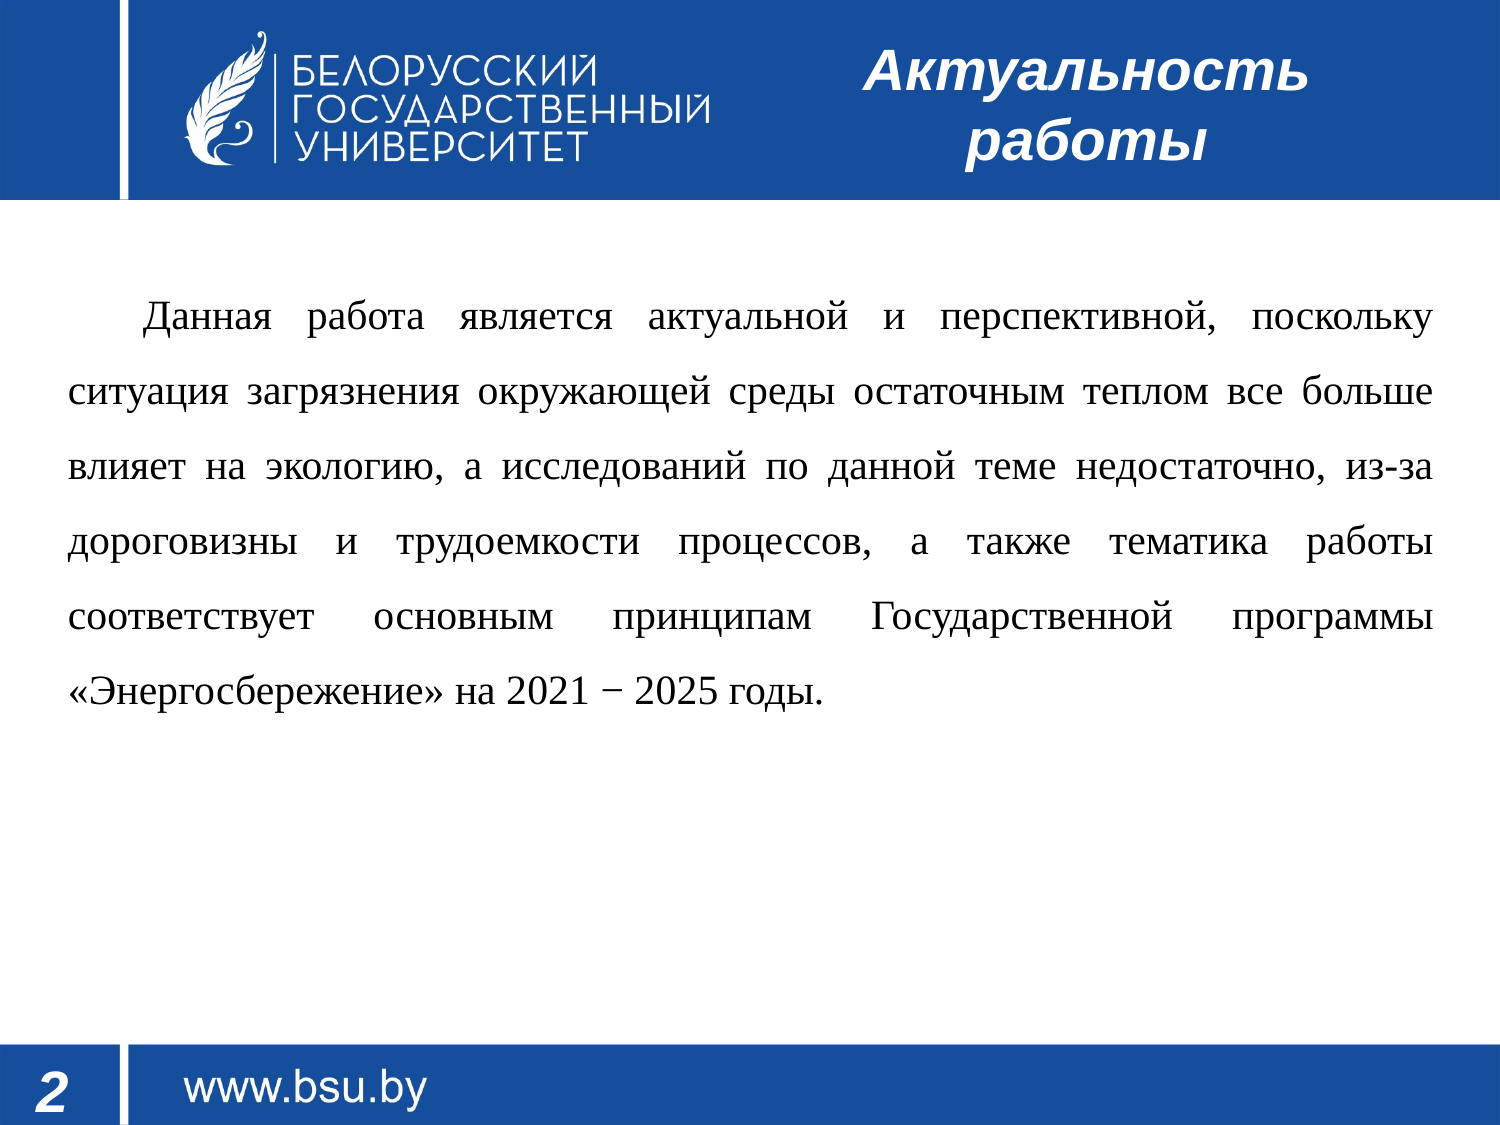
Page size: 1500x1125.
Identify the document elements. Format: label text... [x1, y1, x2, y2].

title Актуальность работы [726, 23, 1449, 181]
picture [0, 0, 1500, 200]
text_box Данная работа является актуальной и перспективной, поскольку ситуация загрязнения окружающей среды остаточным теплом все больше влияет на экологию, а исследований по данной теме недостаточно, из-за дороговизны и трудоемкости процессов, а также тематика работы соответствует основным принципам Государственной программы «Энергосбережение» на 2021 − 2025 годы. [53, 255, 1449, 721]
text_box 2 [0, 1011, 415, 1125]
picture [415, 1044, 1500, 1125]
